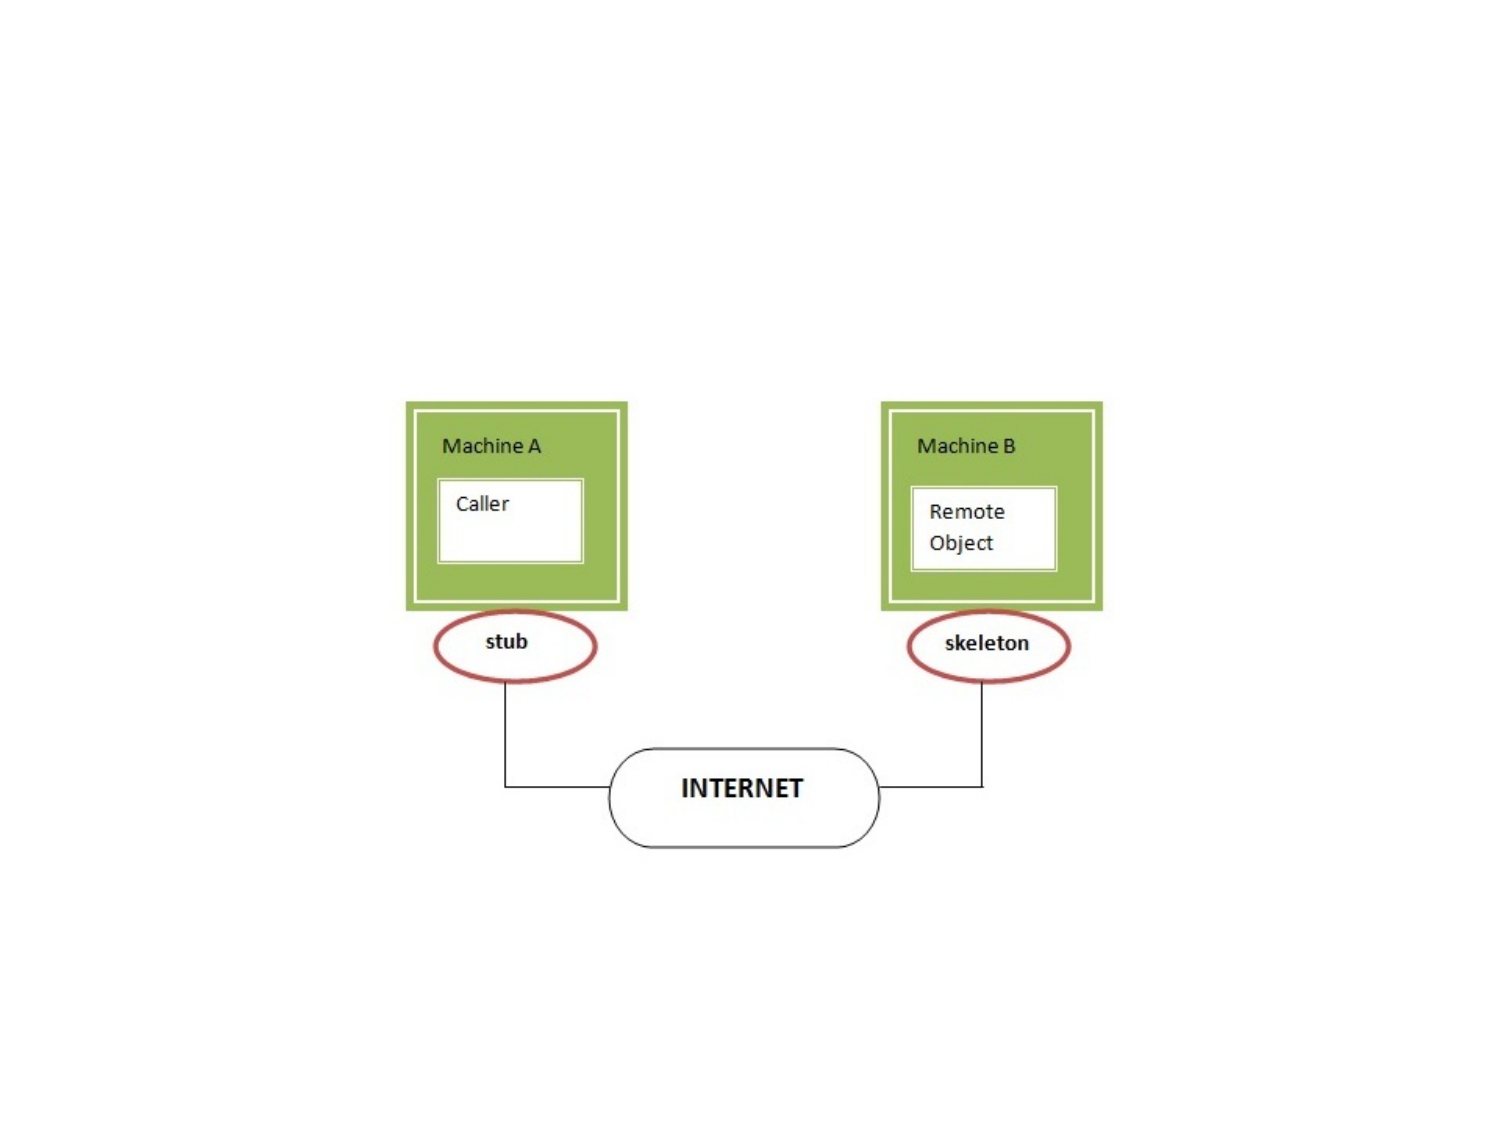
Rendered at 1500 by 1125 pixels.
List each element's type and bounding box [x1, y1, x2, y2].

list [338, 374, 1162, 893]
